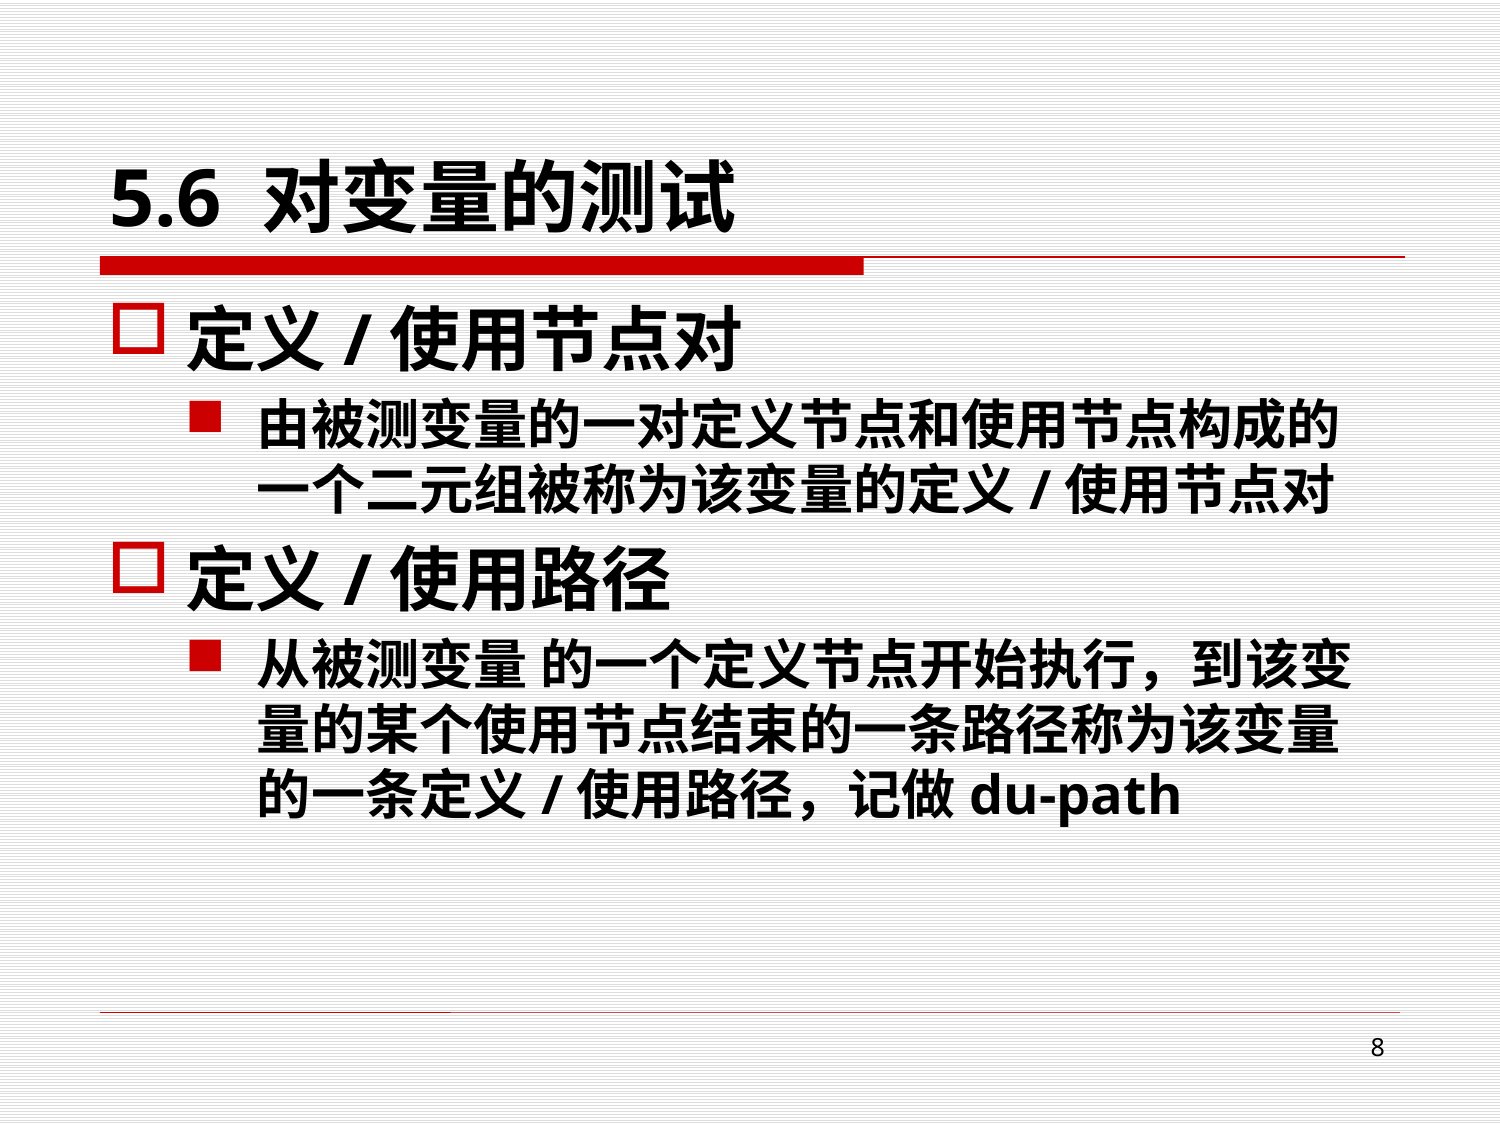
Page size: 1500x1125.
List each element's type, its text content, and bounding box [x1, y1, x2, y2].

title 5.6 对变量的测试 [94, 50, 1407, 250]
slide_number 8 [1074, 1024, 1401, 1103]
list 定义/使用节点对 由被测变量的一对定义节点和使用节点构成的一个二元组被称为该变量的定义/使用节点对 定义/使用路径 从被测变量 的一个定义节点开始执行，到该变量的某个使用节点结束的一条路径称为该变量的一条定义/使用路径，记做du-path [92, 287, 1406, 988]
